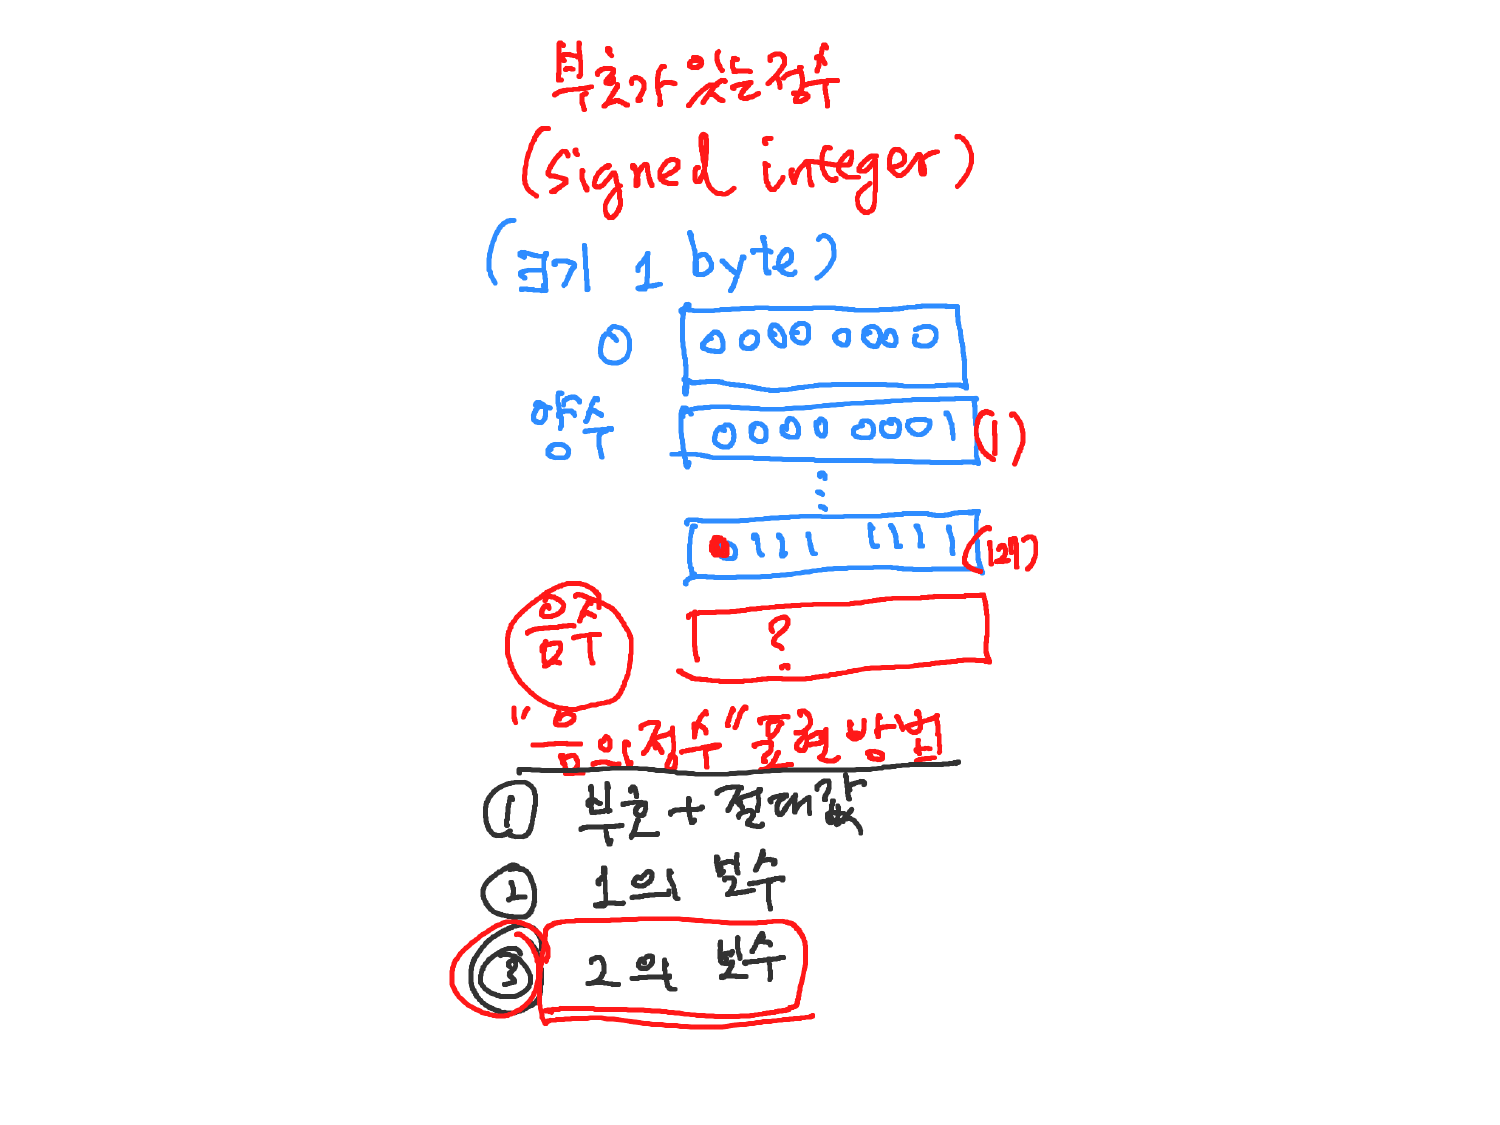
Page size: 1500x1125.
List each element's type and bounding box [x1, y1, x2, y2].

picture [421, 0, 1078, 1125]
